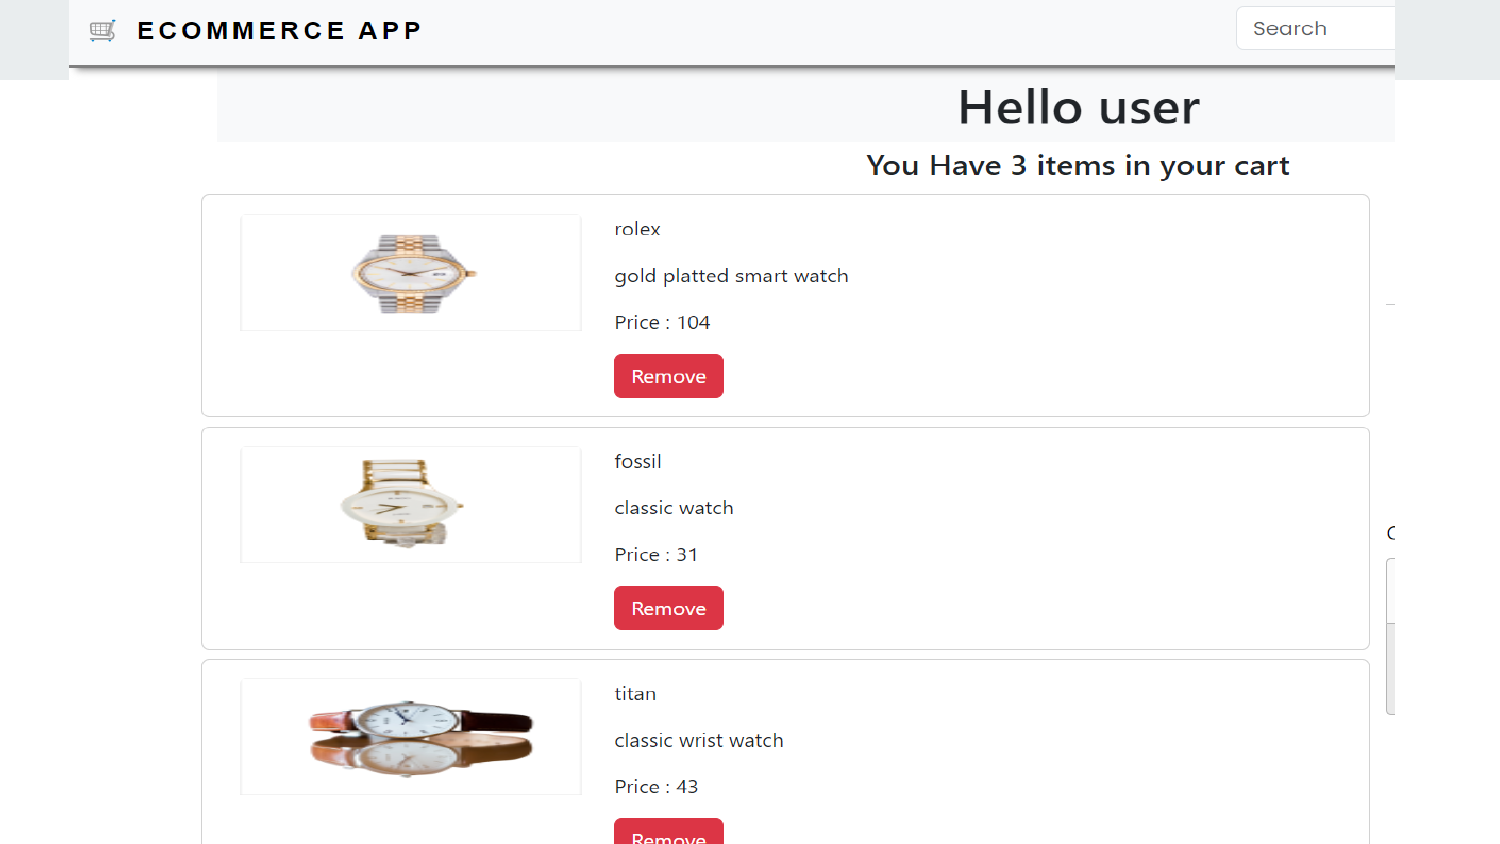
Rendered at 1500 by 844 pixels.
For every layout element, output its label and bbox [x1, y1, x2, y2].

picture [69, 0, 1396, 844]
